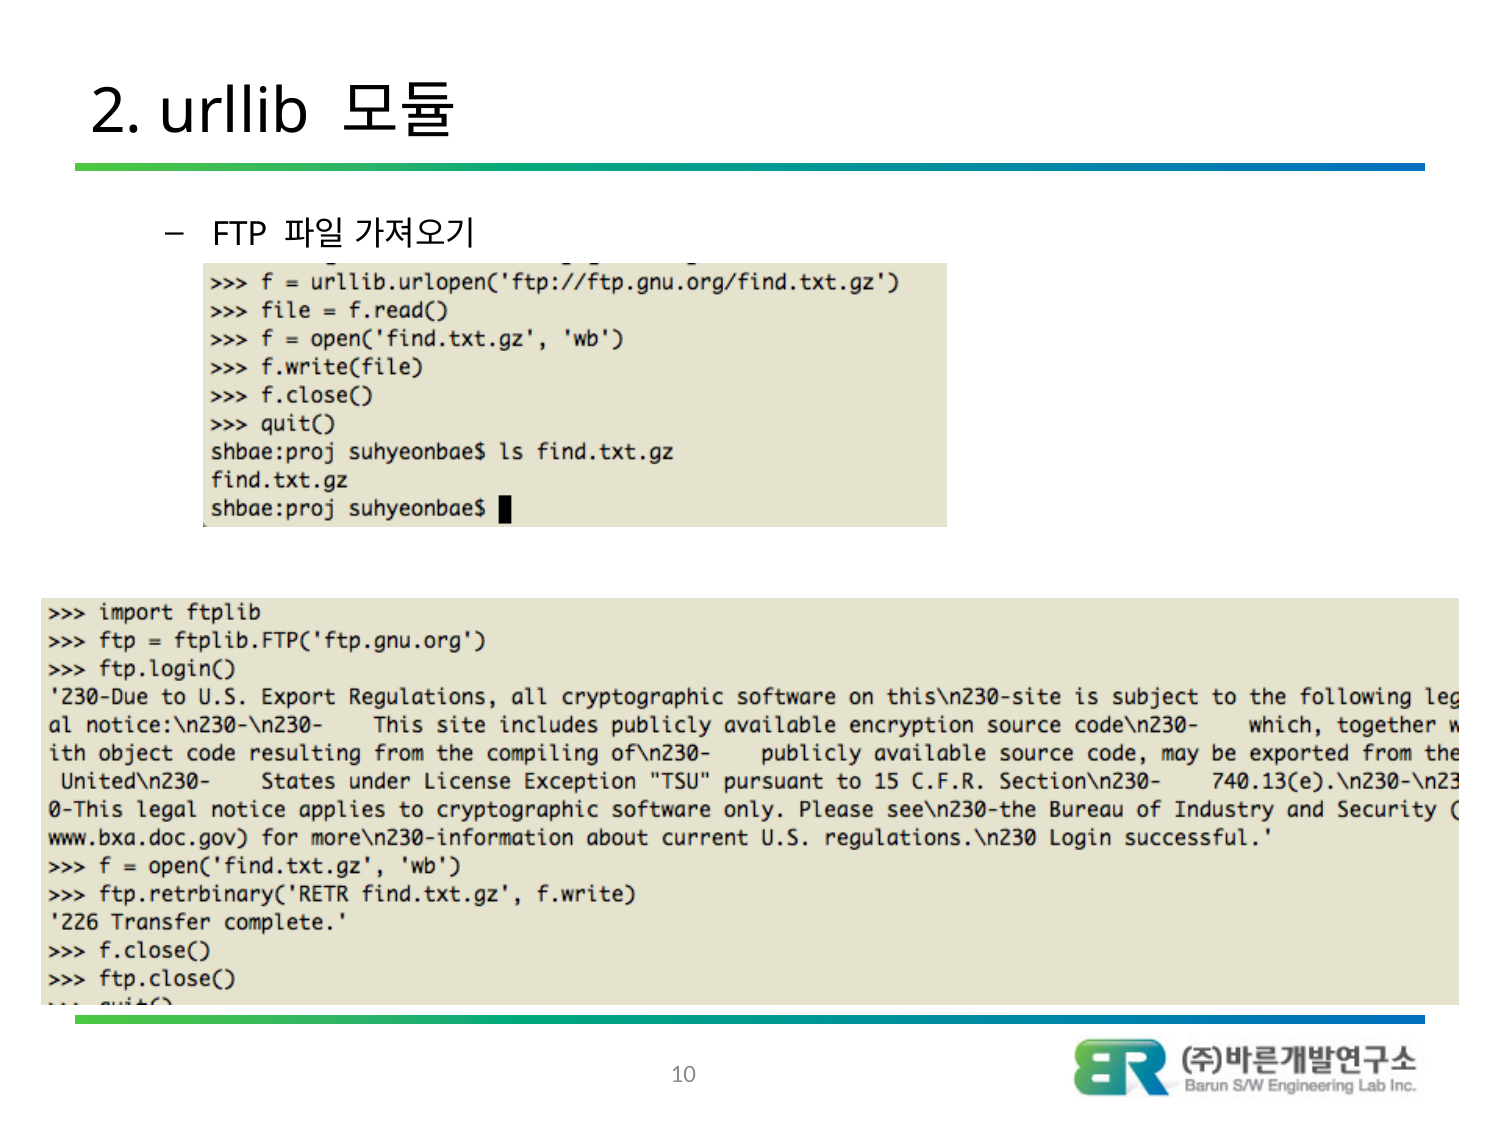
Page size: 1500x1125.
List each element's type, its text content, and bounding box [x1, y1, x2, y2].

picture [41, 598, 1460, 1006]
picture [1064, 1032, 1425, 1103]
picture [203, 263, 947, 527]
title 2. urllib 모듈 [75, 45, 1425, 171]
picture [1296, 1015, 1425, 1024]
picture [75, 1015, 1040, 1024]
slide_number 10 [508, 1042, 859, 1103]
list FTP 파일 가져오기 * 실제 FTP 관련해서는 ftplib를 많이 사용 [75, 204, 1425, 597]
